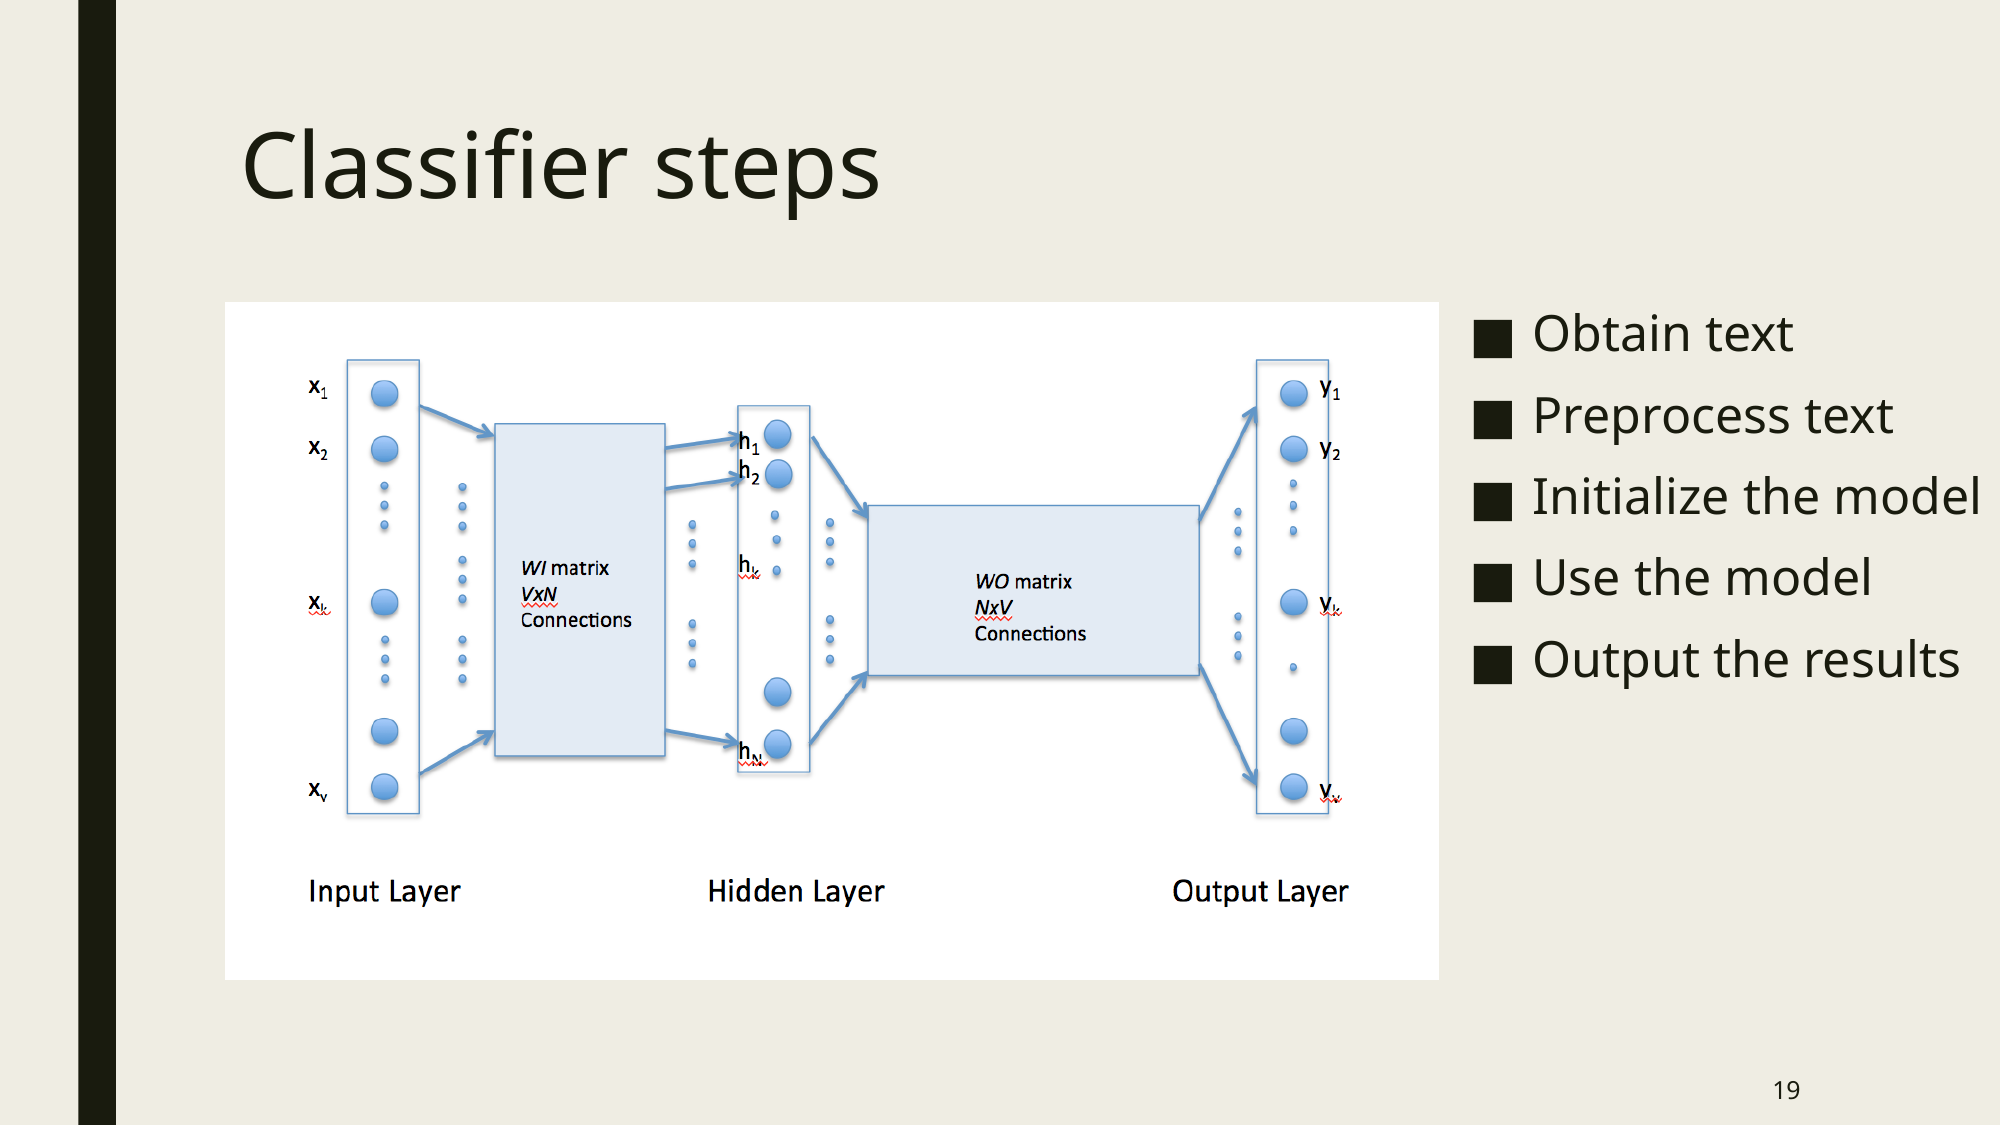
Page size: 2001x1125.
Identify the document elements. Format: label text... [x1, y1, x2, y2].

text_box Obtain text Preprocess text Initialize the model Use the model Output the results [1454, 298, 2000, 1077]
title Classifier steps [225, 112, 1800, 274]
slide_number 19 [1553, 1058, 1816, 1125]
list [224, 302, 1439, 980]
